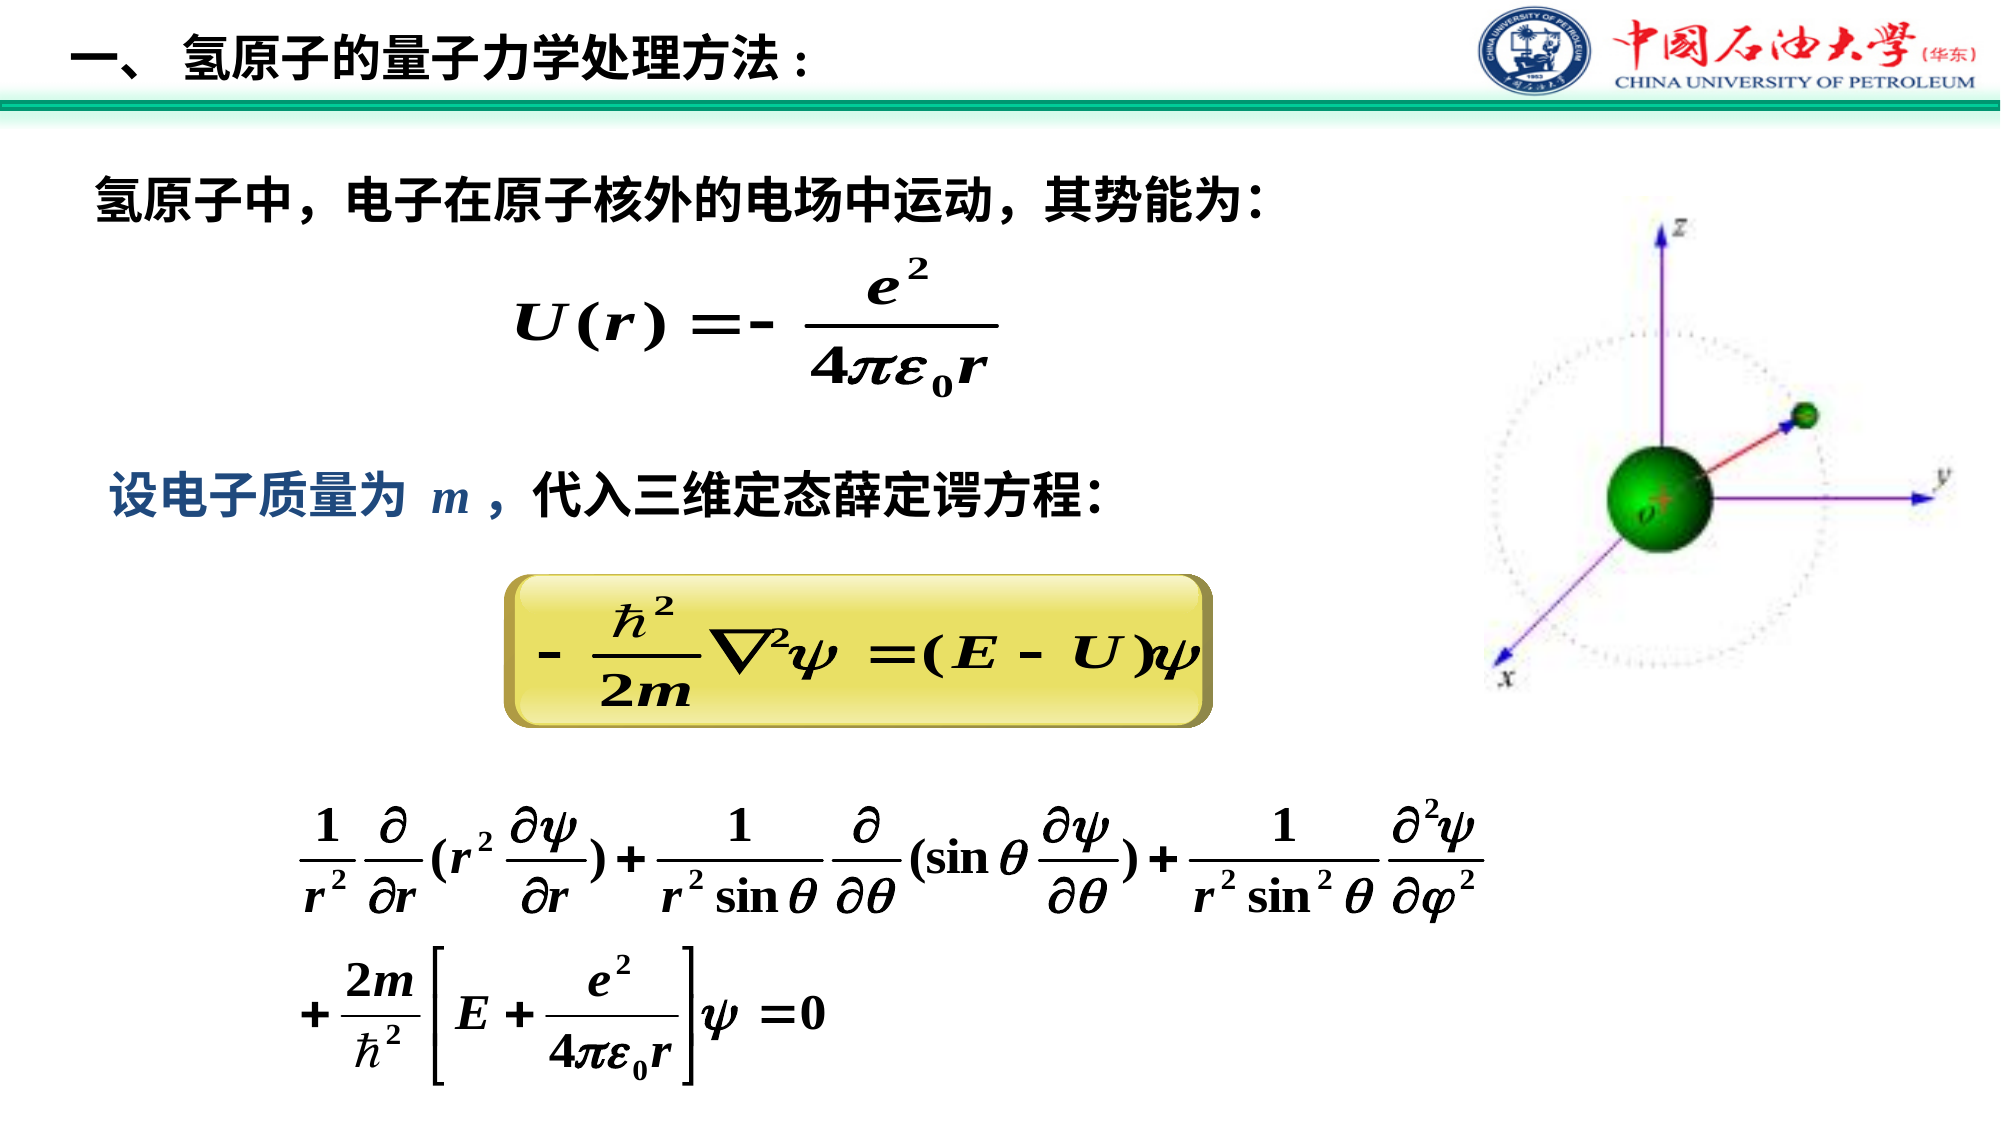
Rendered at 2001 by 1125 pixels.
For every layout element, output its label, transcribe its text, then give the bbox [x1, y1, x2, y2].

picture [1484, 196, 1963, 705]
text_box 设电子质量为 m，代入三维定态薛定谔方程： [2, 456, 1208, 531]
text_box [503, 243, 1012, 411]
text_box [503, 574, 1225, 728]
text_box 氢原子中，电子在原子核外的电场中运动，其势能为： [78, 160, 1343, 236]
text_box 一、 氢原子的量子力学处理方法: [54, 19, 851, 94]
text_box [290, 786, 1497, 1096]
picture [1393, 0, 2001, 90]
